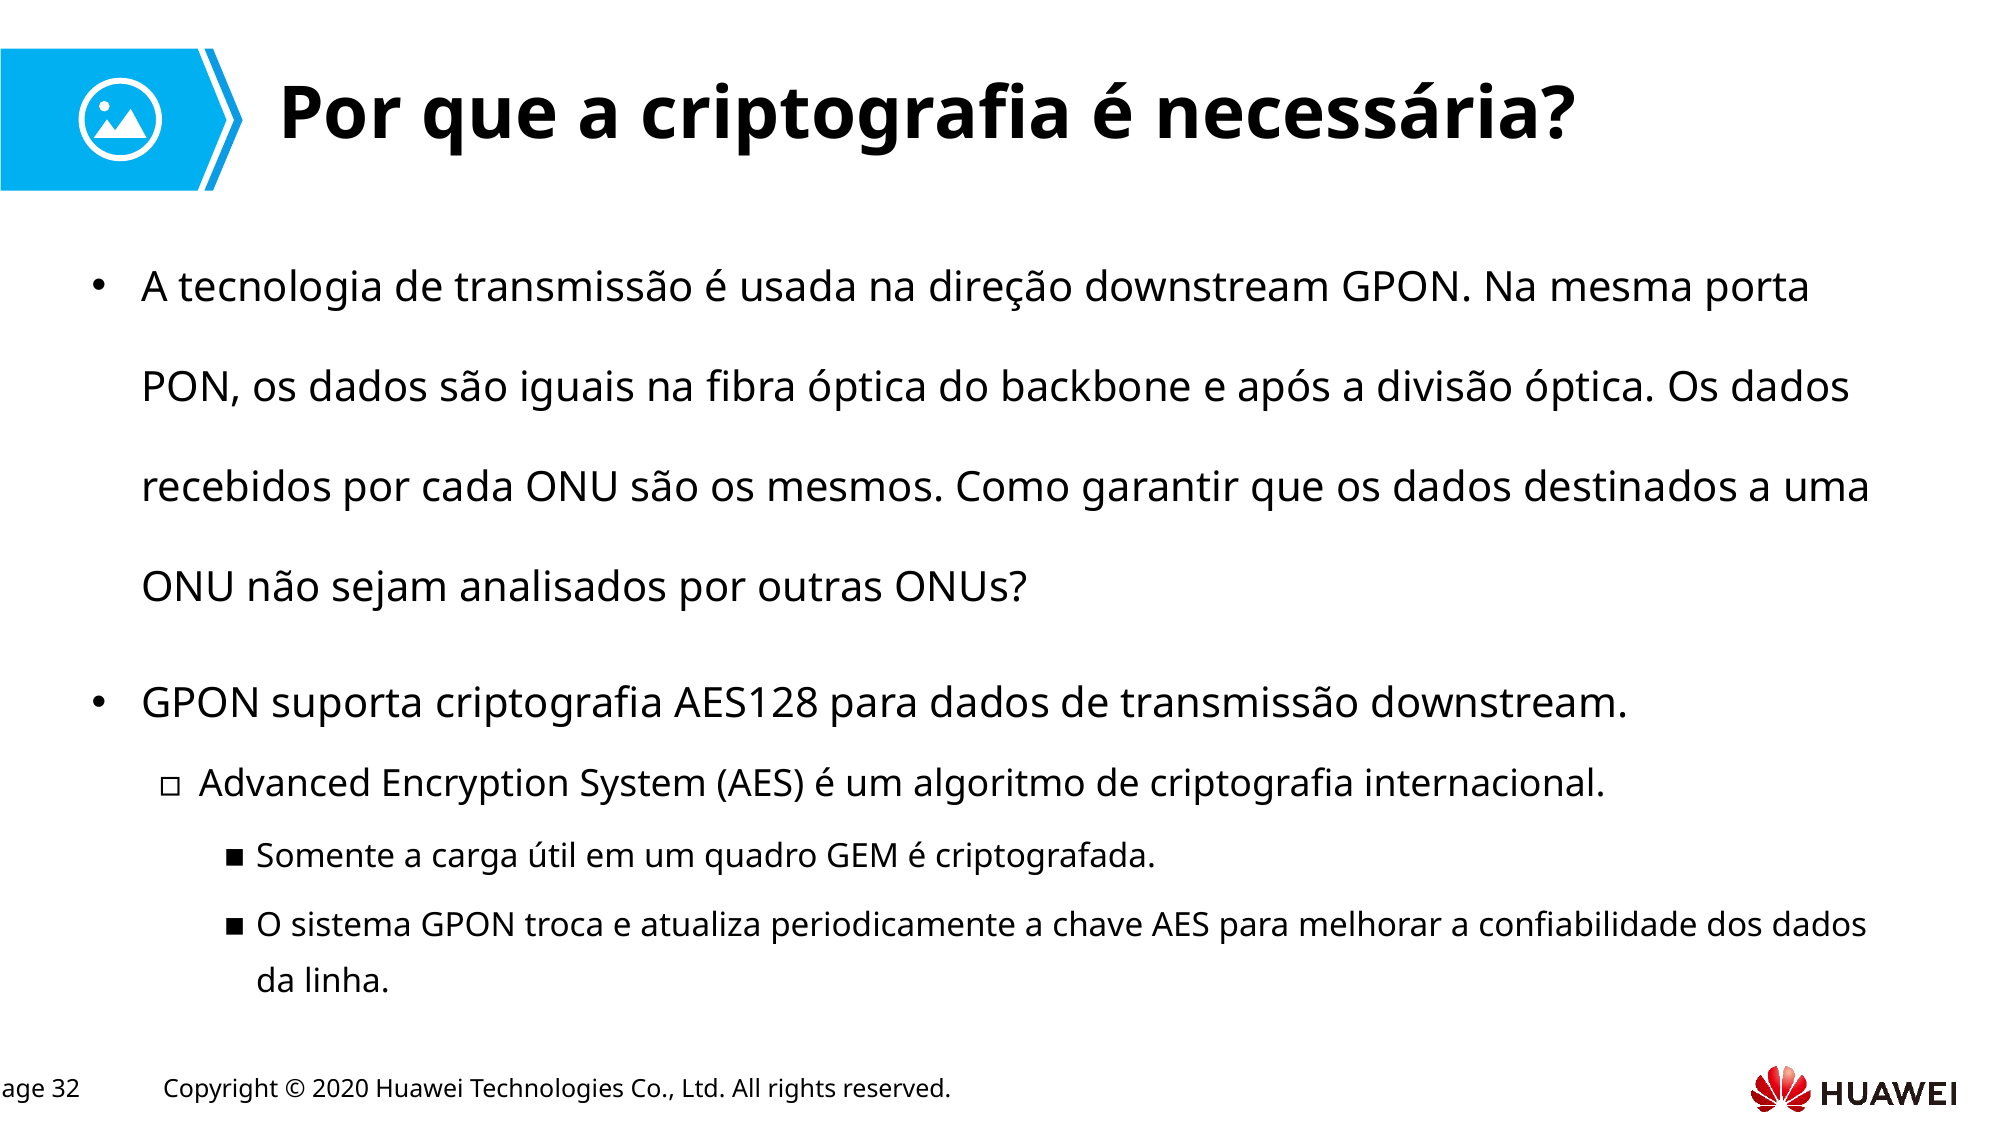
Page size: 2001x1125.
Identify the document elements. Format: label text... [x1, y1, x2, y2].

title Por que a criptografia é necessária? [261, 67, 1875, 173]
picture [1751, 1066, 1956, 1112]
text_box A tecnologia de transmissão é usada na direção downstream GPON. Na mesma porta PON, os dados são iguais na fibra óptica do backbone e após a divisão óptica. Os dados recebidos por cada ONU são os mesmos. Como garantir que os dados destinados a uma ONU não sejam analisados por outras ONUs? GPON suporta criptografia AES128 para dados de transmissão downstream. Advanced Encryption System (AES) é um algoritmo de criptografia internacional. Somente a carga útil em um quadro GEM é criptografada. O sistema GPON troca e atualiza periodicamente a chave AES para melhorar a confiabilidade dos dados da linha. [76, 202, 1927, 970]
